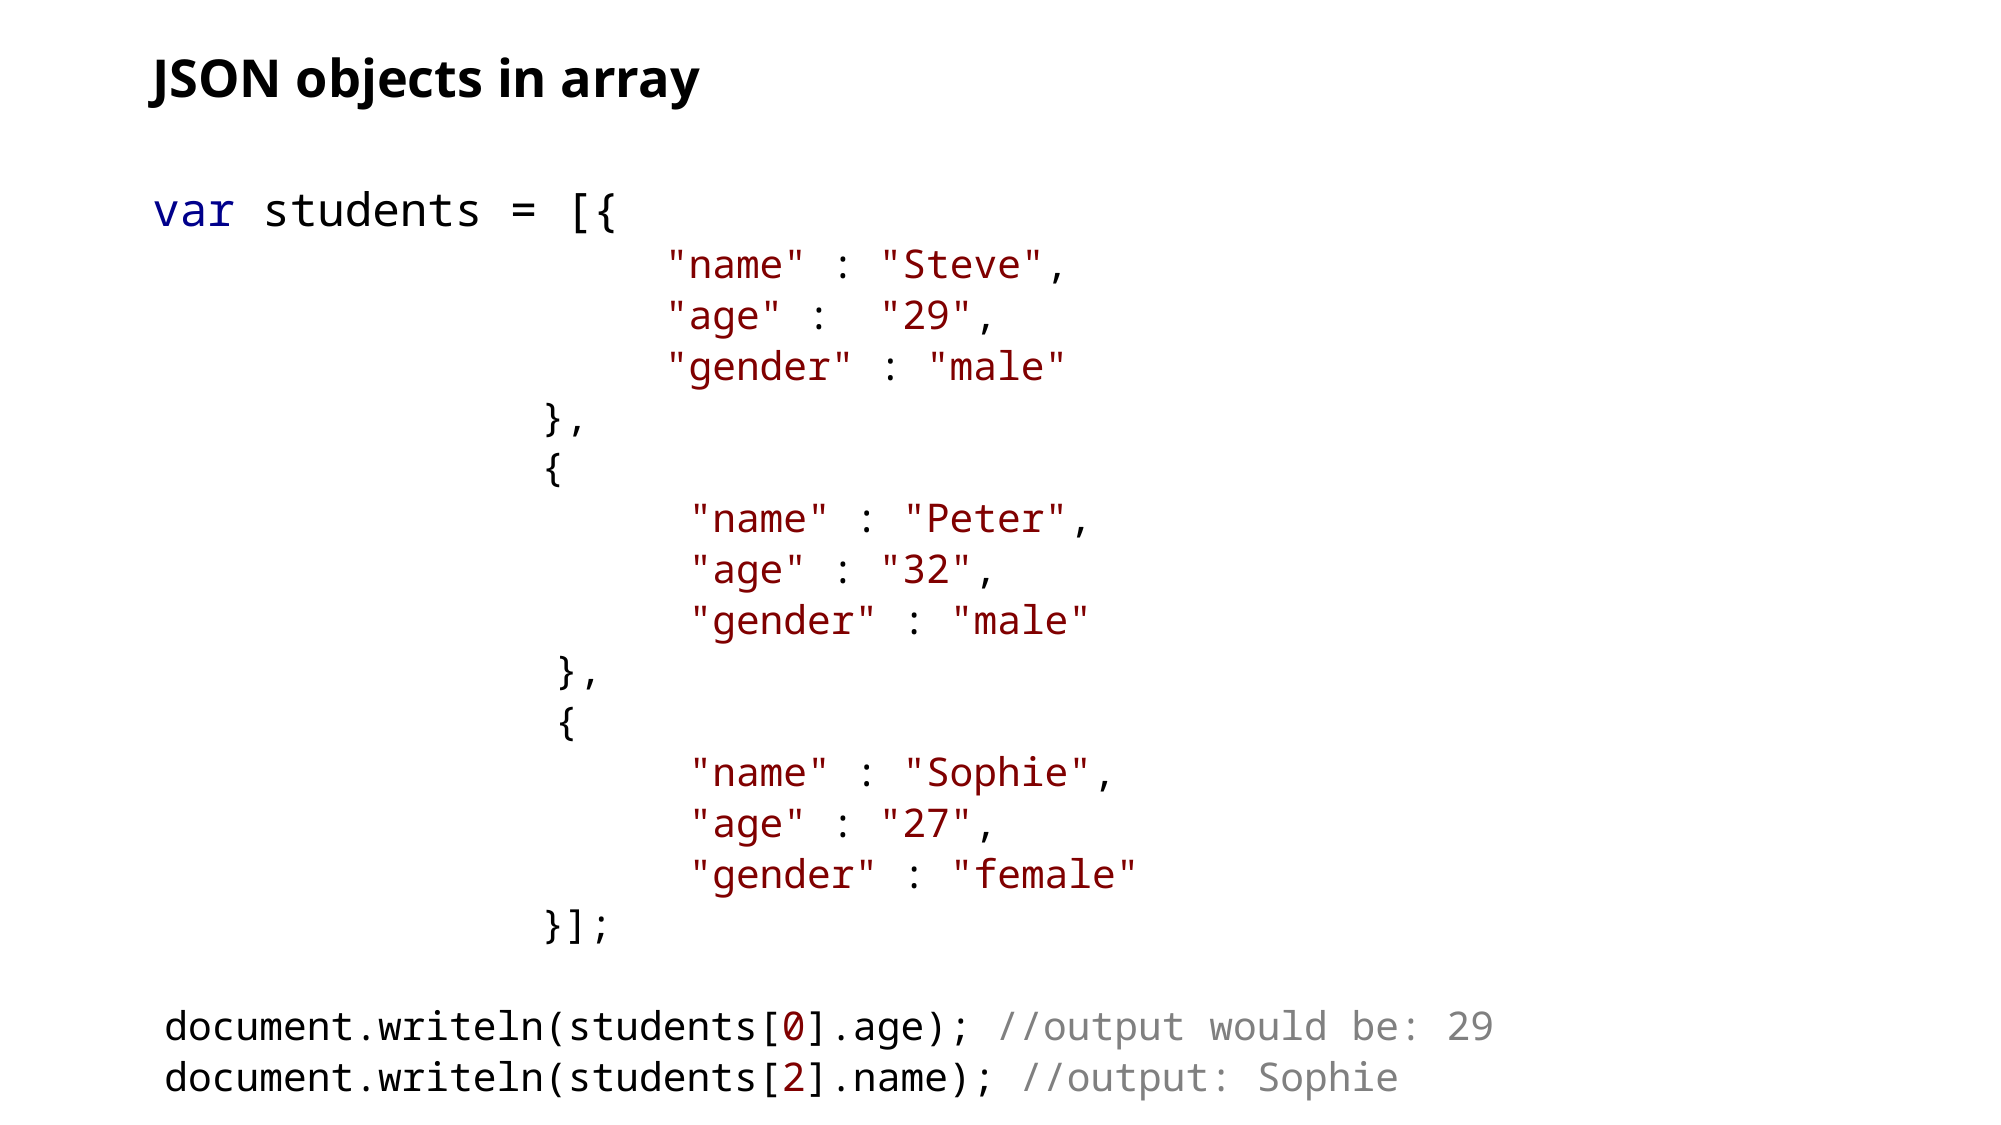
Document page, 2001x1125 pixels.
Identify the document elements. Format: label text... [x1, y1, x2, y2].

title JSON objects in array [137, 43, 1863, 179]
list var students = [{ "name" : "Steve", "age" : "29", "gender" : "male" }, { "name" : "Peter", "age" : "32", "gender" : "male" }, { "name" : "Sophie", "age" : "27", "gender" : "female" }]; document.writeln(students[0].age); //output would be: 29 document.writeln(students[2].name); //output: Sophie [137, 179, 1863, 1110]
